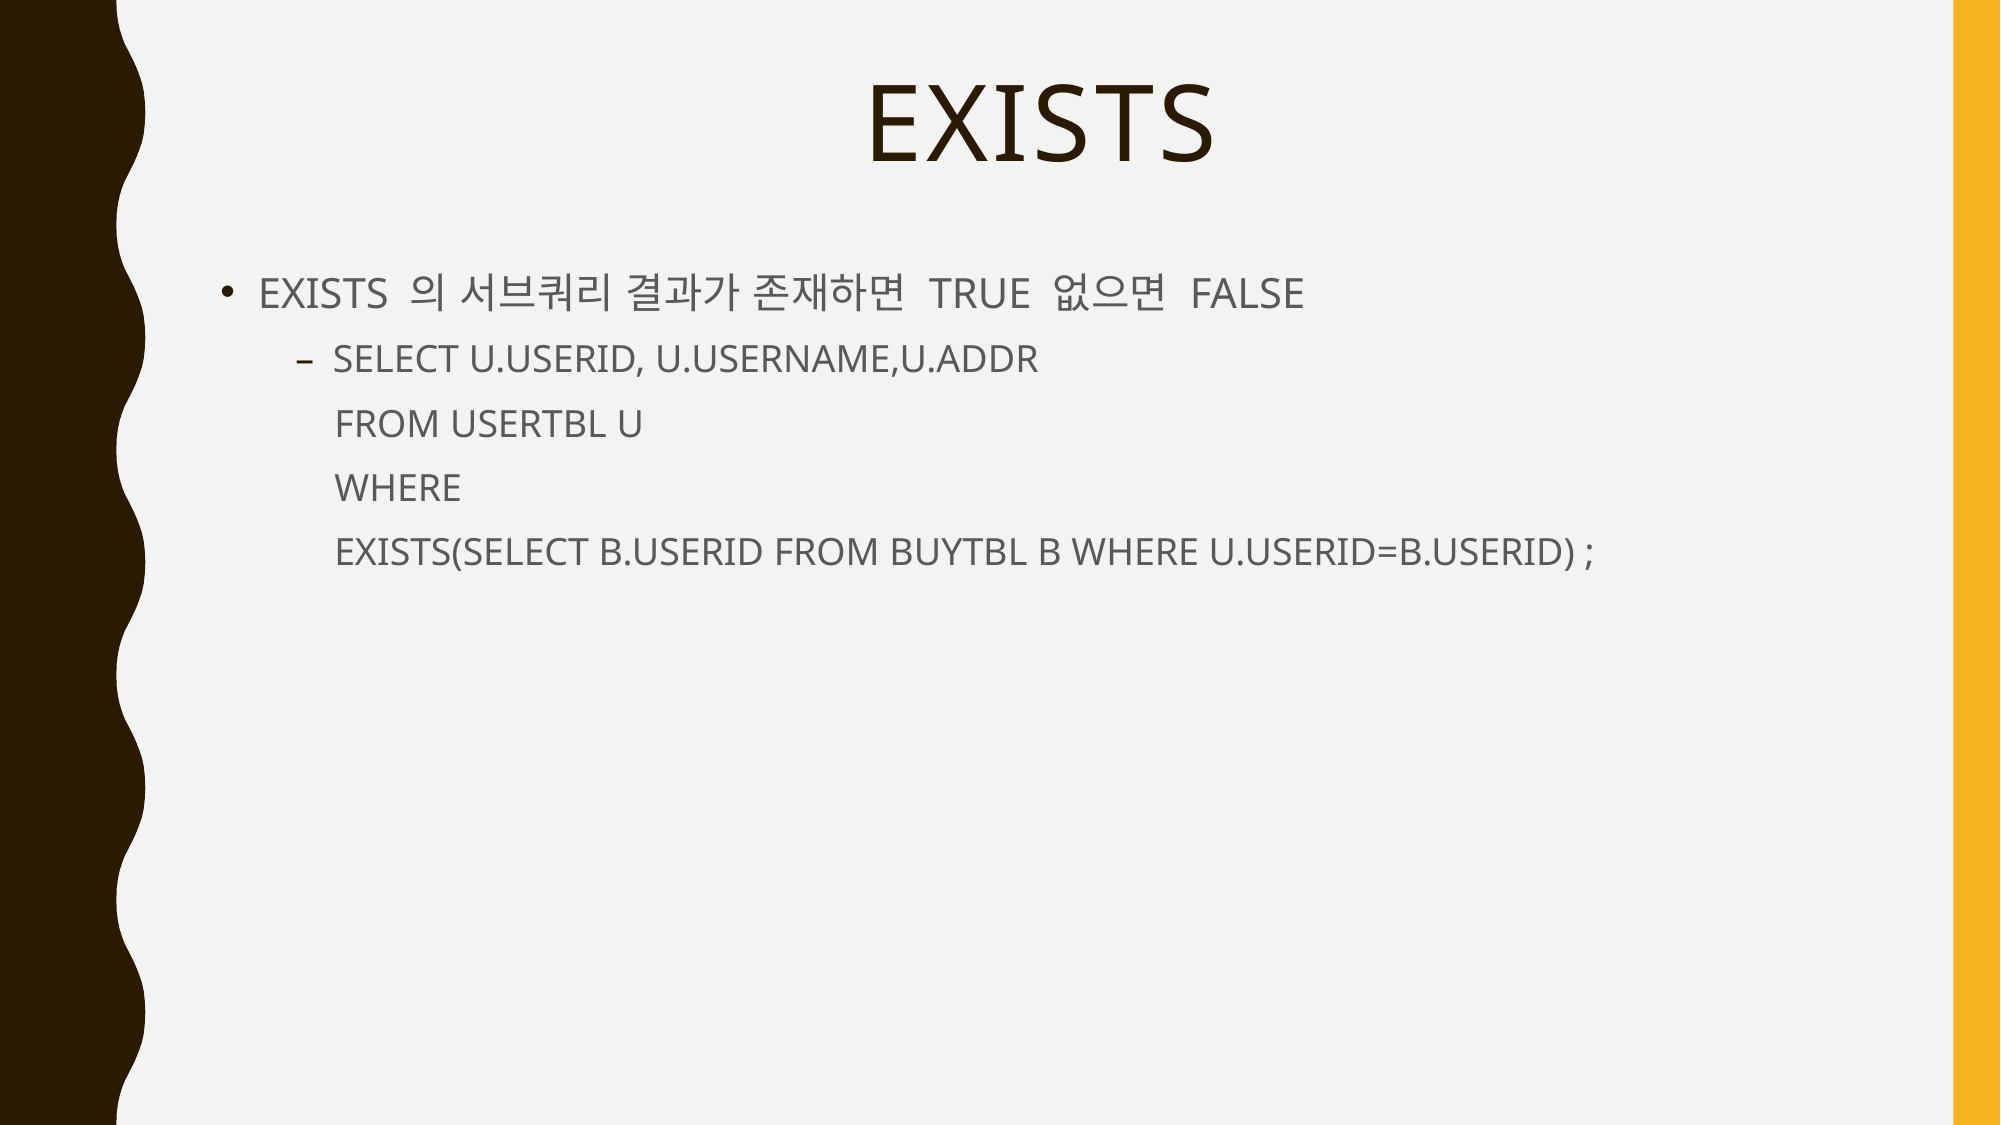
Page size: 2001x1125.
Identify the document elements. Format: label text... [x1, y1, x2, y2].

list EXISTS 의 서브쿼리 결과가 존재하면 TRUE 없으면 FALSE SELECT U.USERID, U.USERNAME,U.ADDR FROM USERTBL U WHERE EXISTS(SELECT B.USERID FROM BUYTBL B WHERE U.USERID=B.USERID) ; [205, 253, 1875, 965]
title EXISTS [205, 62, 1875, 211]
